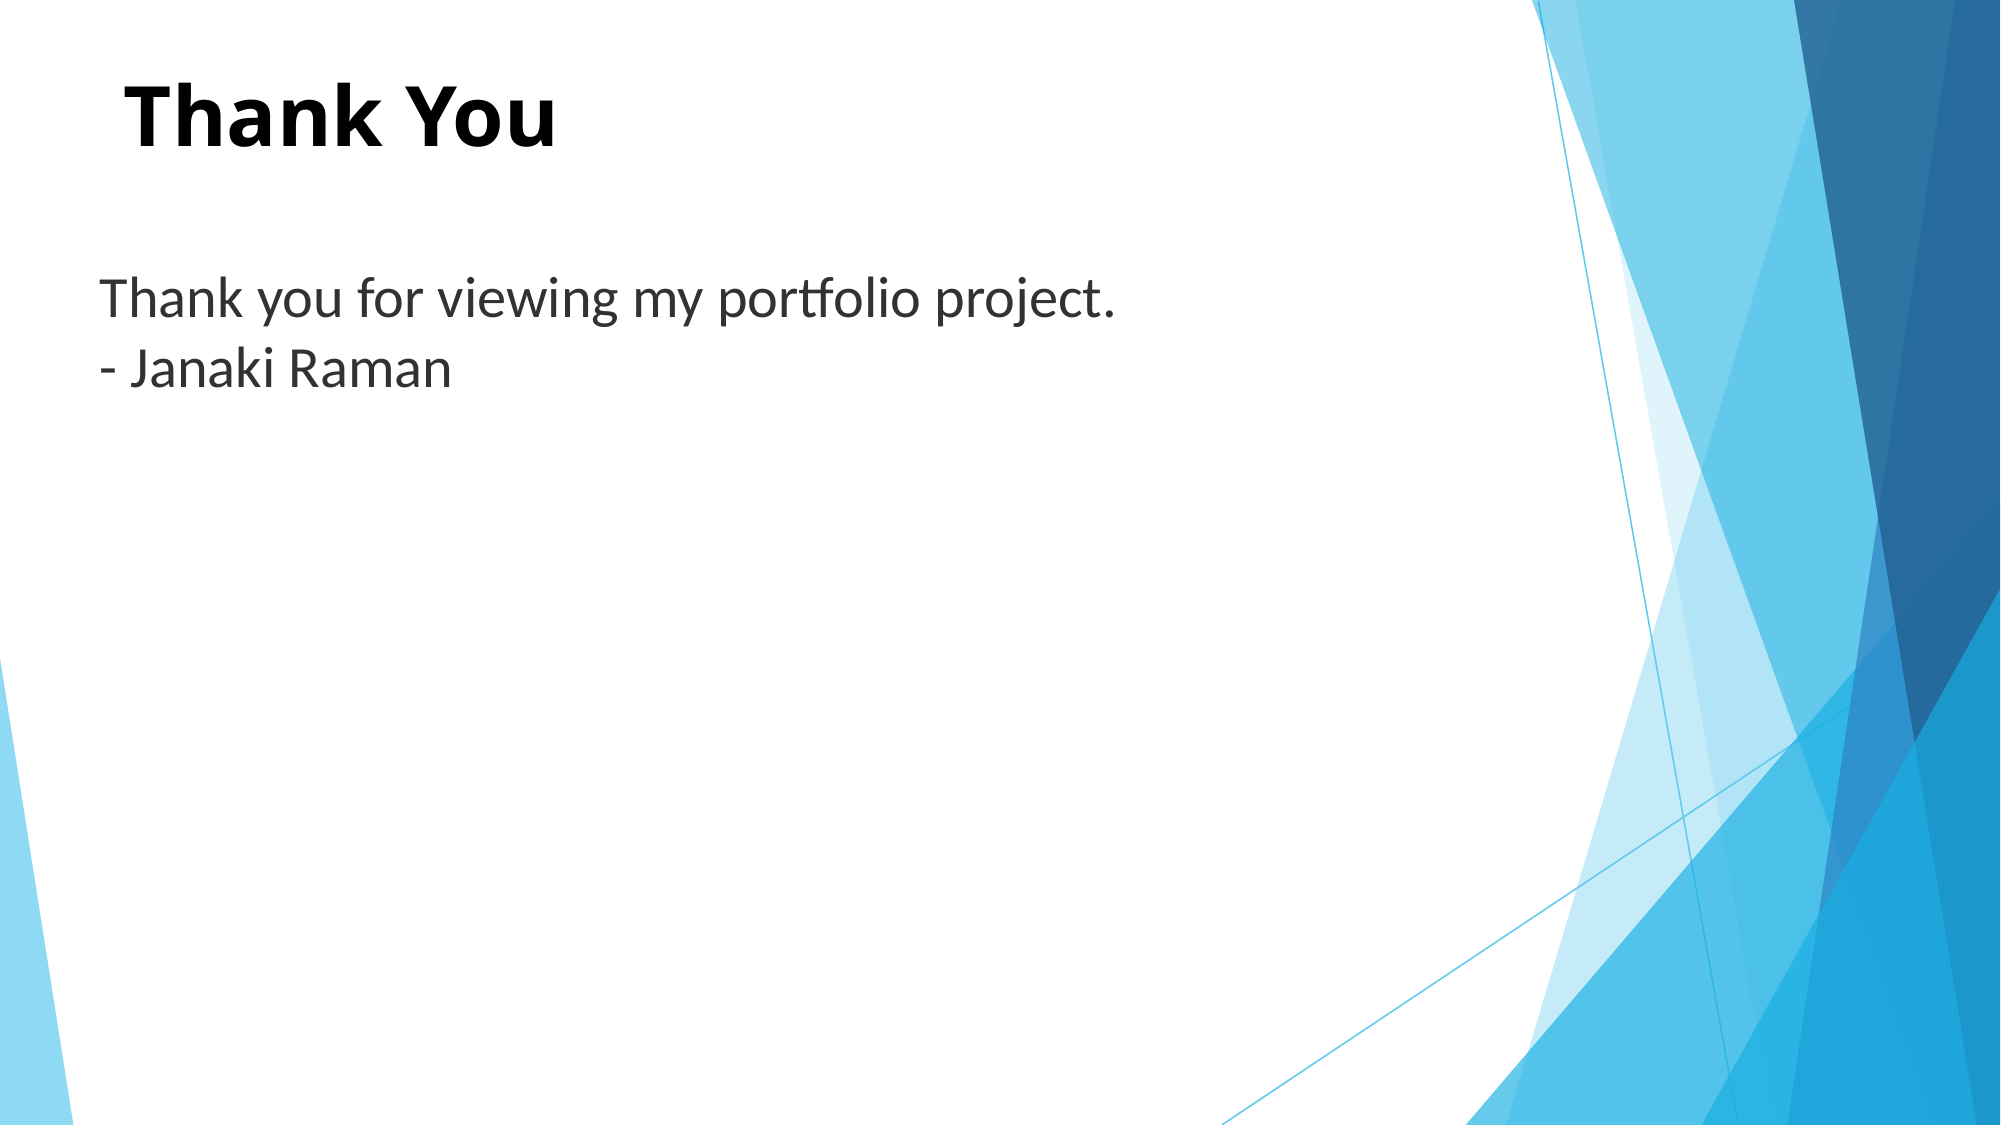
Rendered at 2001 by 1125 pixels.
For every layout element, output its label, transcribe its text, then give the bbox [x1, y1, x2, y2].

title Thank You [123, 63, 1877, 188]
list Thank you for viewing my portfolio project. - Janaki Raman [99, 258, 1900, 1002]
